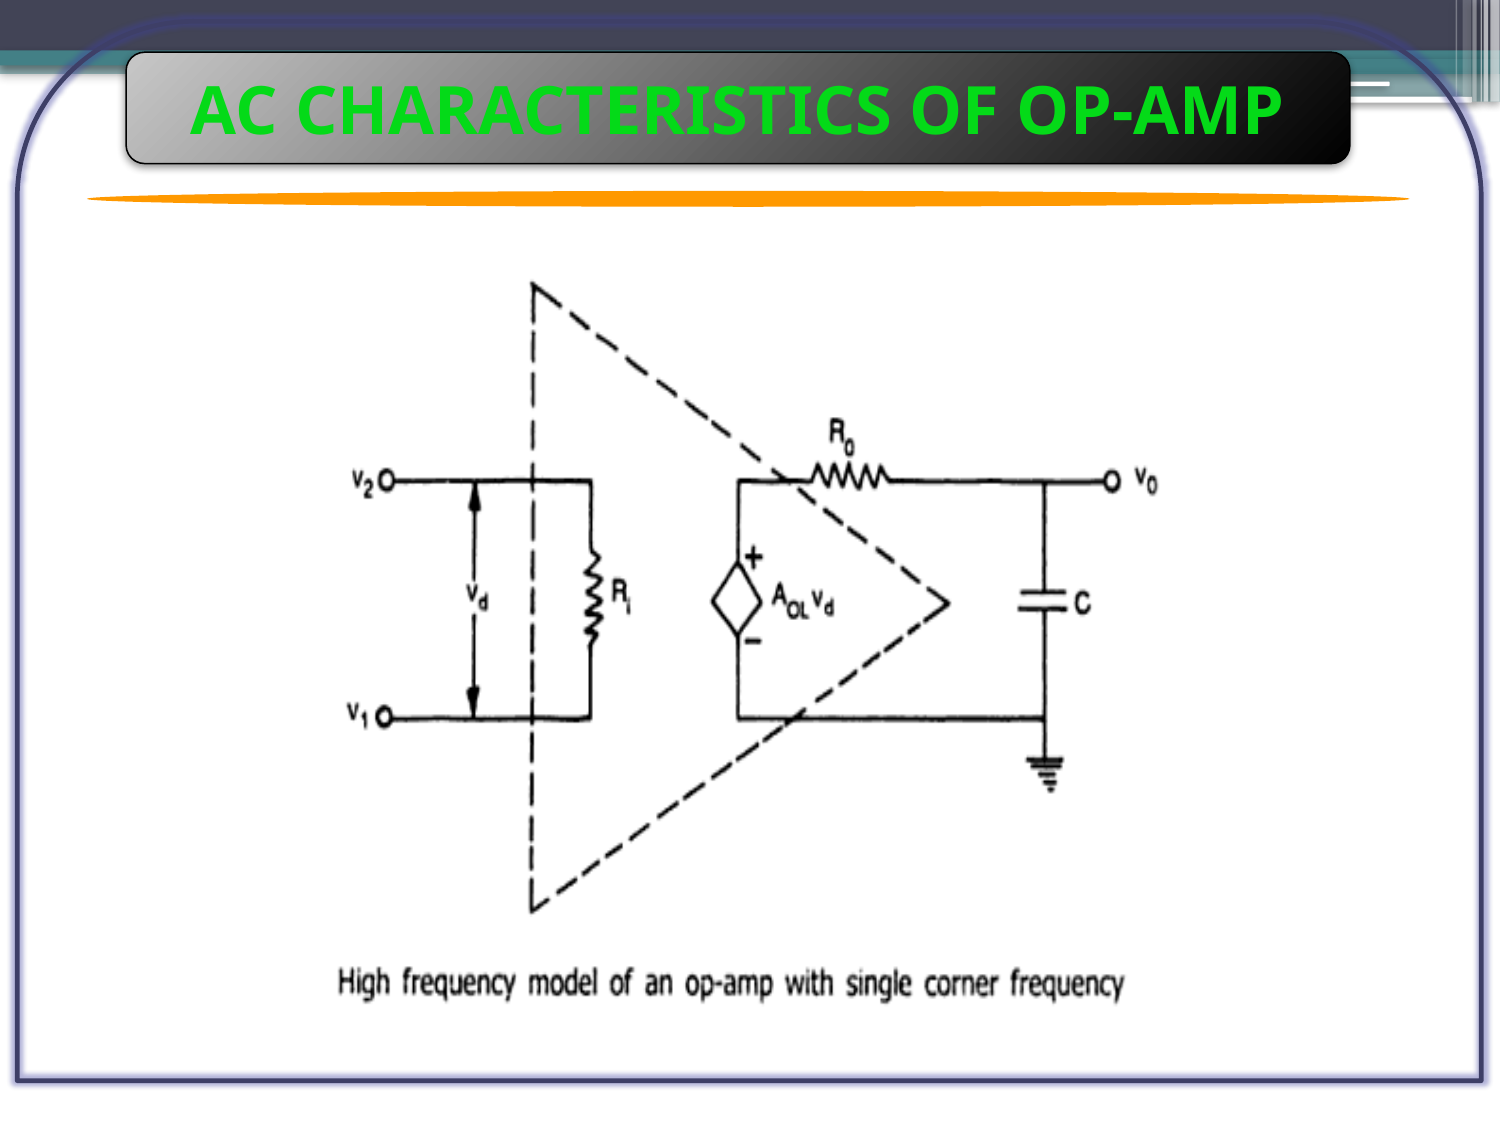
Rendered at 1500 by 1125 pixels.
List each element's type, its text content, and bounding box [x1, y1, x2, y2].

picture [329, 960, 1131, 1012]
text_box FREQUENCY RESPONSE [47, 221, 1451, 331]
picture [338, 255, 1180, 917]
text_box [15, 19, 1483, 1083]
